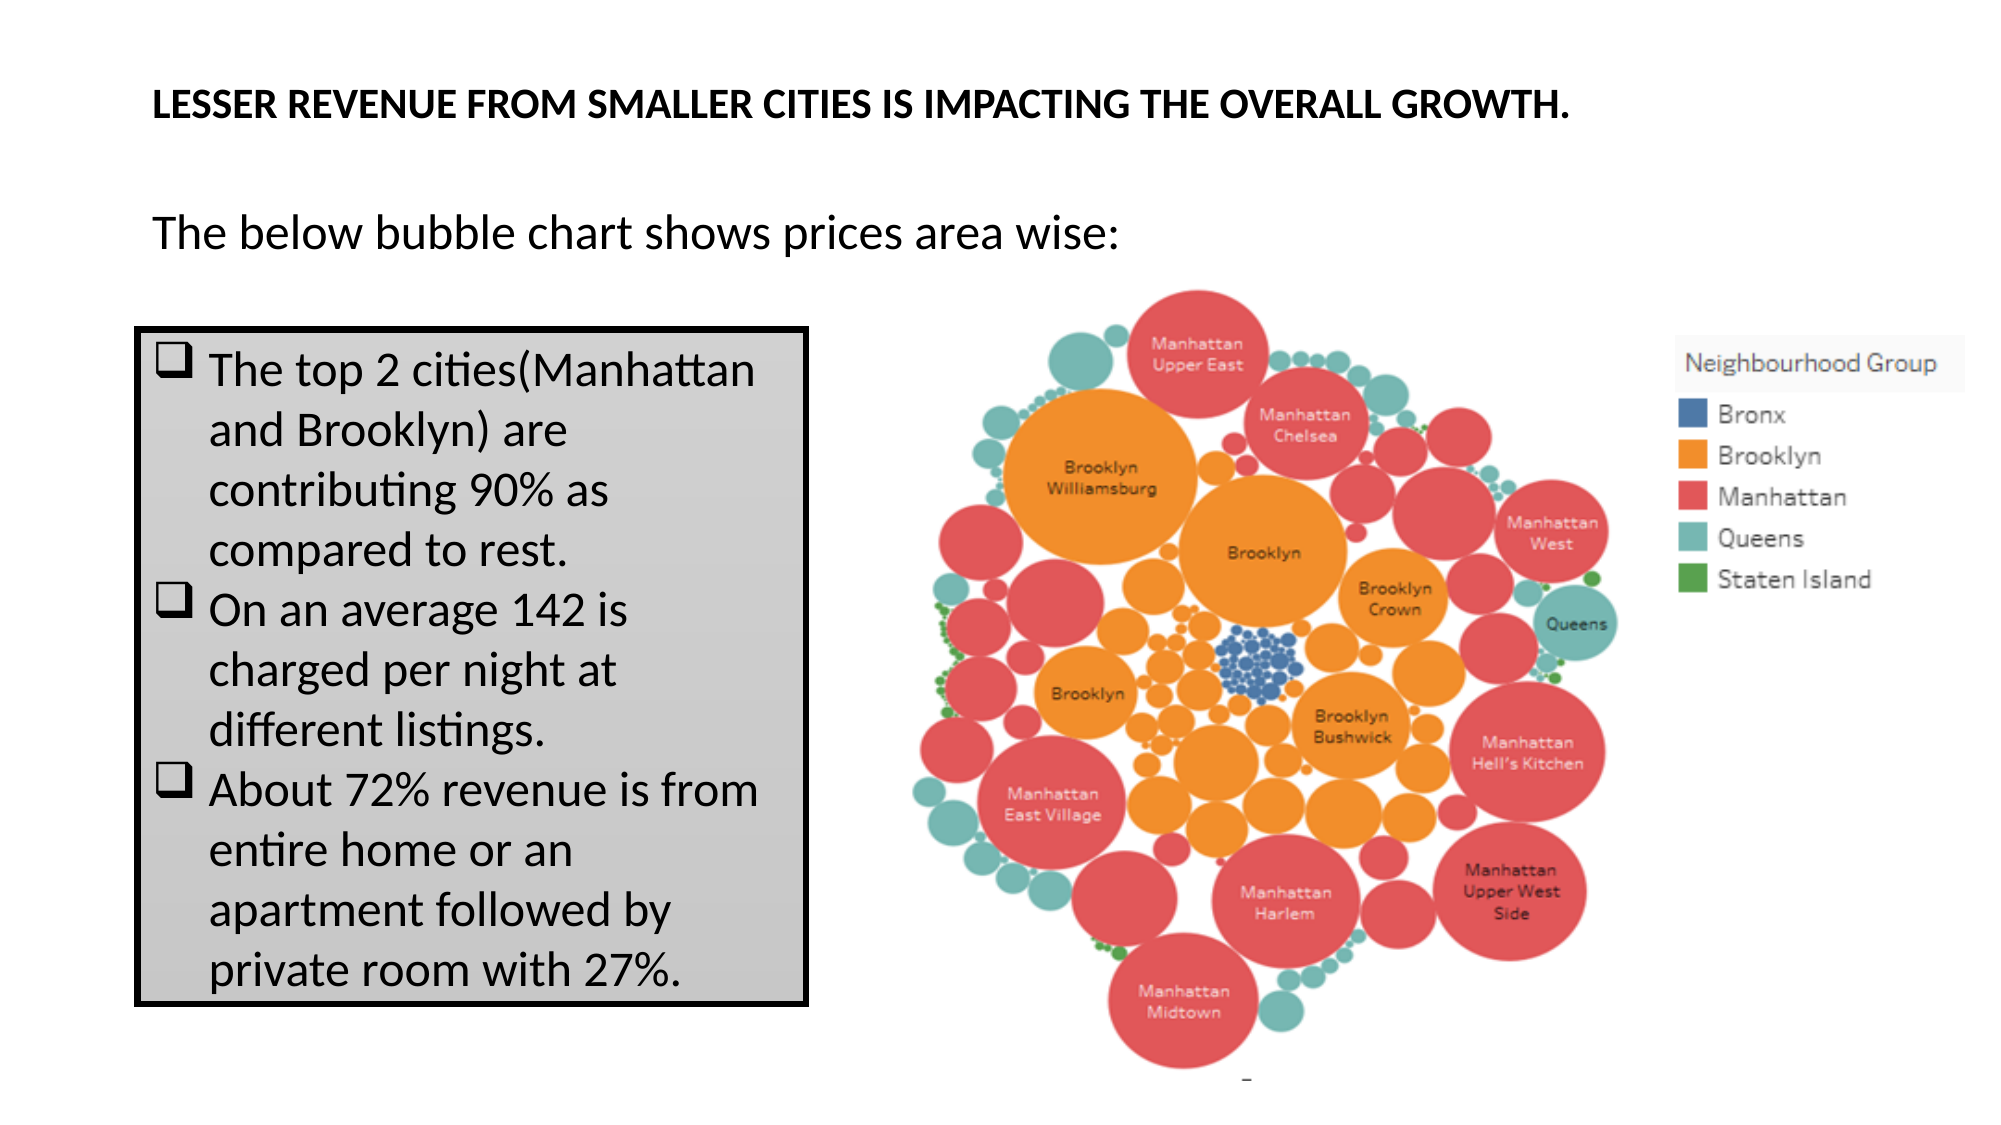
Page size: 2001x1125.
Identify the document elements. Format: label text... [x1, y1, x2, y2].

title LESSER REVENUE FROM SMALLER CITIES IS IMPACTING THE OVERALL GROWTH. [137, 59, 1863, 149]
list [898, 281, 1650, 1081]
picture [1675, 335, 1965, 601]
text_box The below bubble chart shows prices area wise: [137, 192, 1863, 268]
text_box The top 2 cities(Manhattan and Brooklyn) are contributing 90% as compared to rest. On an average 142 is charged per night at different listings. About 72% revenue is from entire home or an apartment followed by private room with 27%. [137, 329, 807, 1005]
